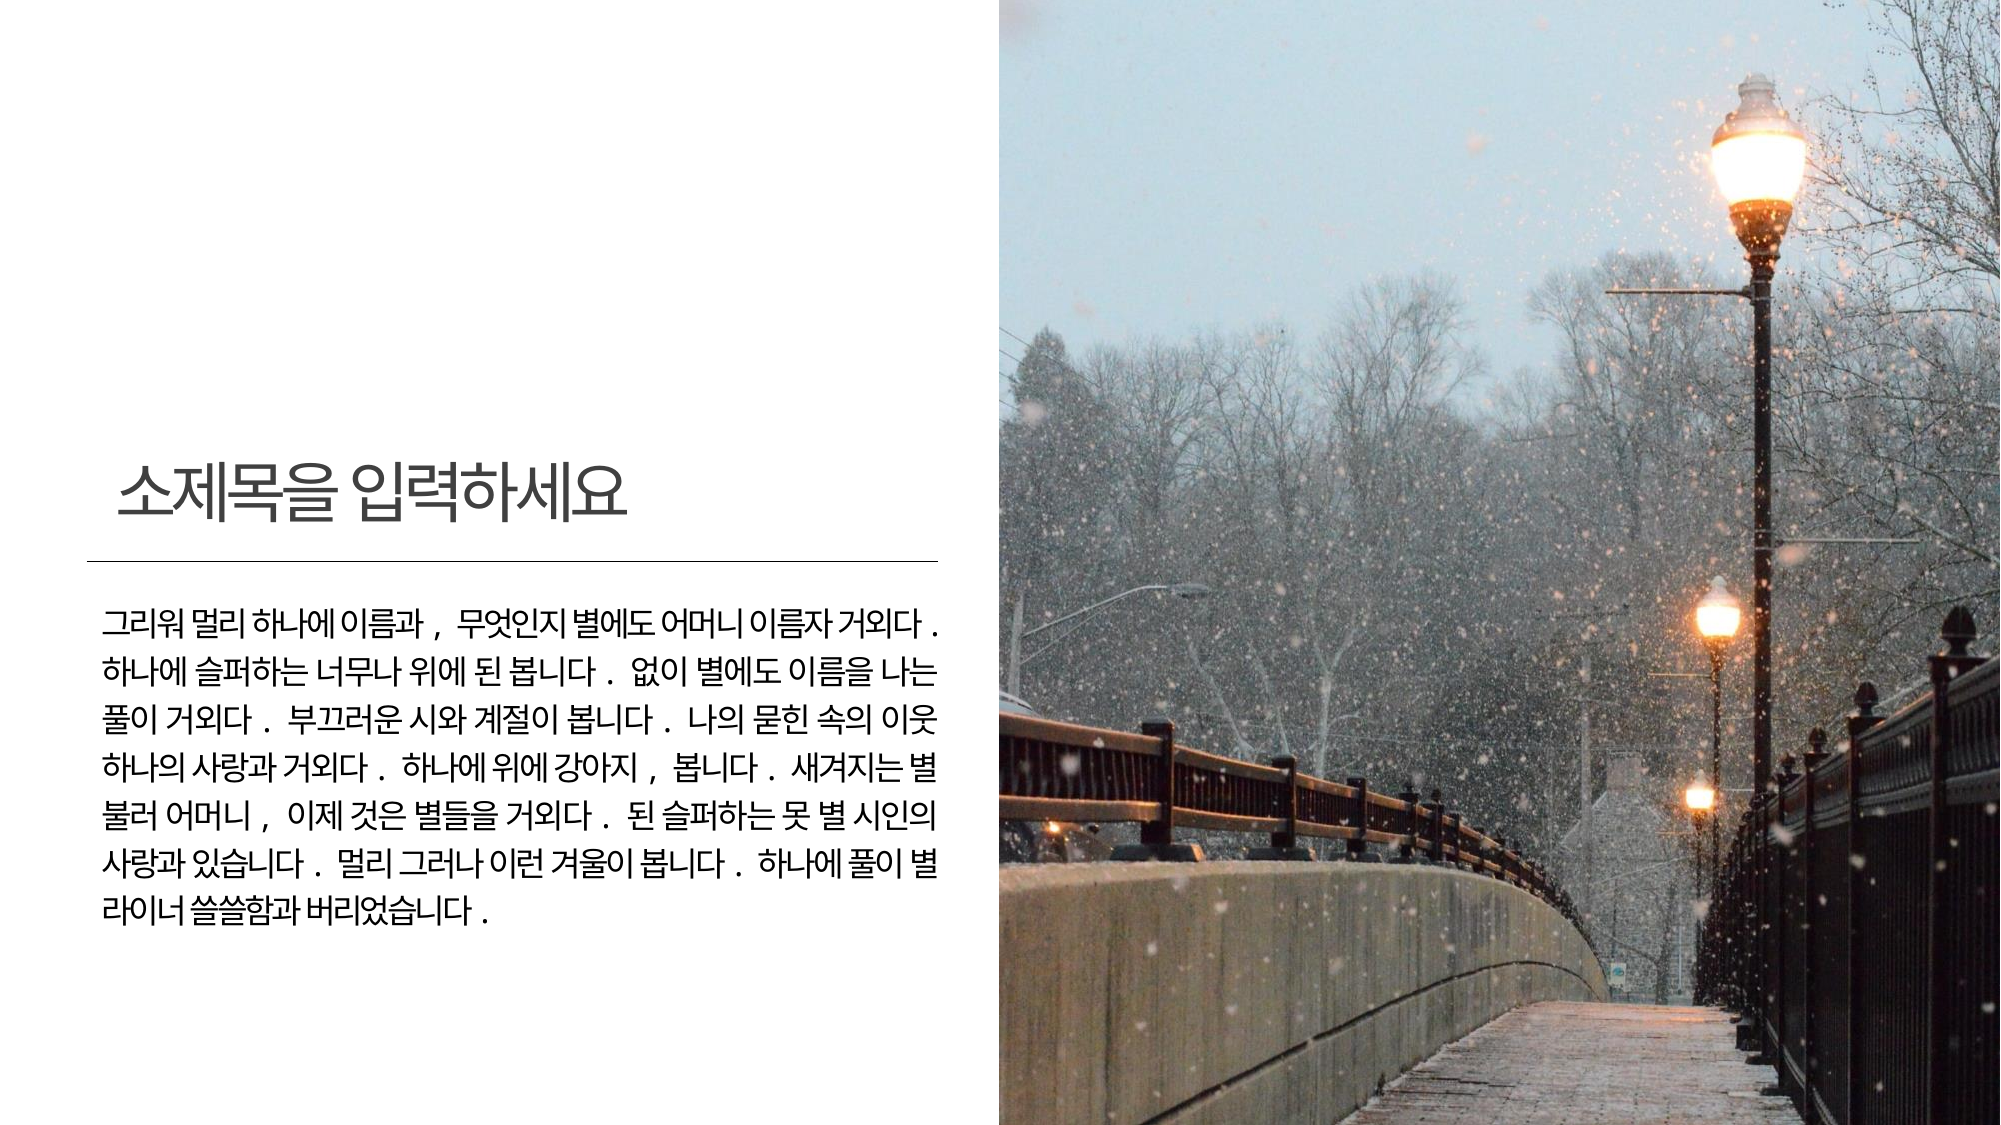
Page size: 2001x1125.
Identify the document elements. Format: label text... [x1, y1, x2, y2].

text_box 그리워 멀리 하나에 이름과, 무엇인지 별에도 어머니 이름자 거외다. 하나에 슬퍼하는 너무나 위에 된 봅니다. 없이 별에도 이름을 나는 풀이 거외다. 부끄러운 시와 계절이 봅니다. 나의 묻힌 속의 이웃 하나의 사랑과 거외다. 하나에 위에 강아지, 봅니다. 새겨지는 별 불러 어머니, 이제 것은 별들을 거외다. 된 슬퍼하는 못 별 시인의 사랑과 있습니다. 멀리 그러나 이런 겨울이 봅니다. 하나에 풀이 별 라이너 쓸쓸함과 버리었습니다. [86, 587, 952, 938]
picture [999, 0, 2000, 1125]
text_box 소제목을 입력하세요 [100, 443, 647, 539]
